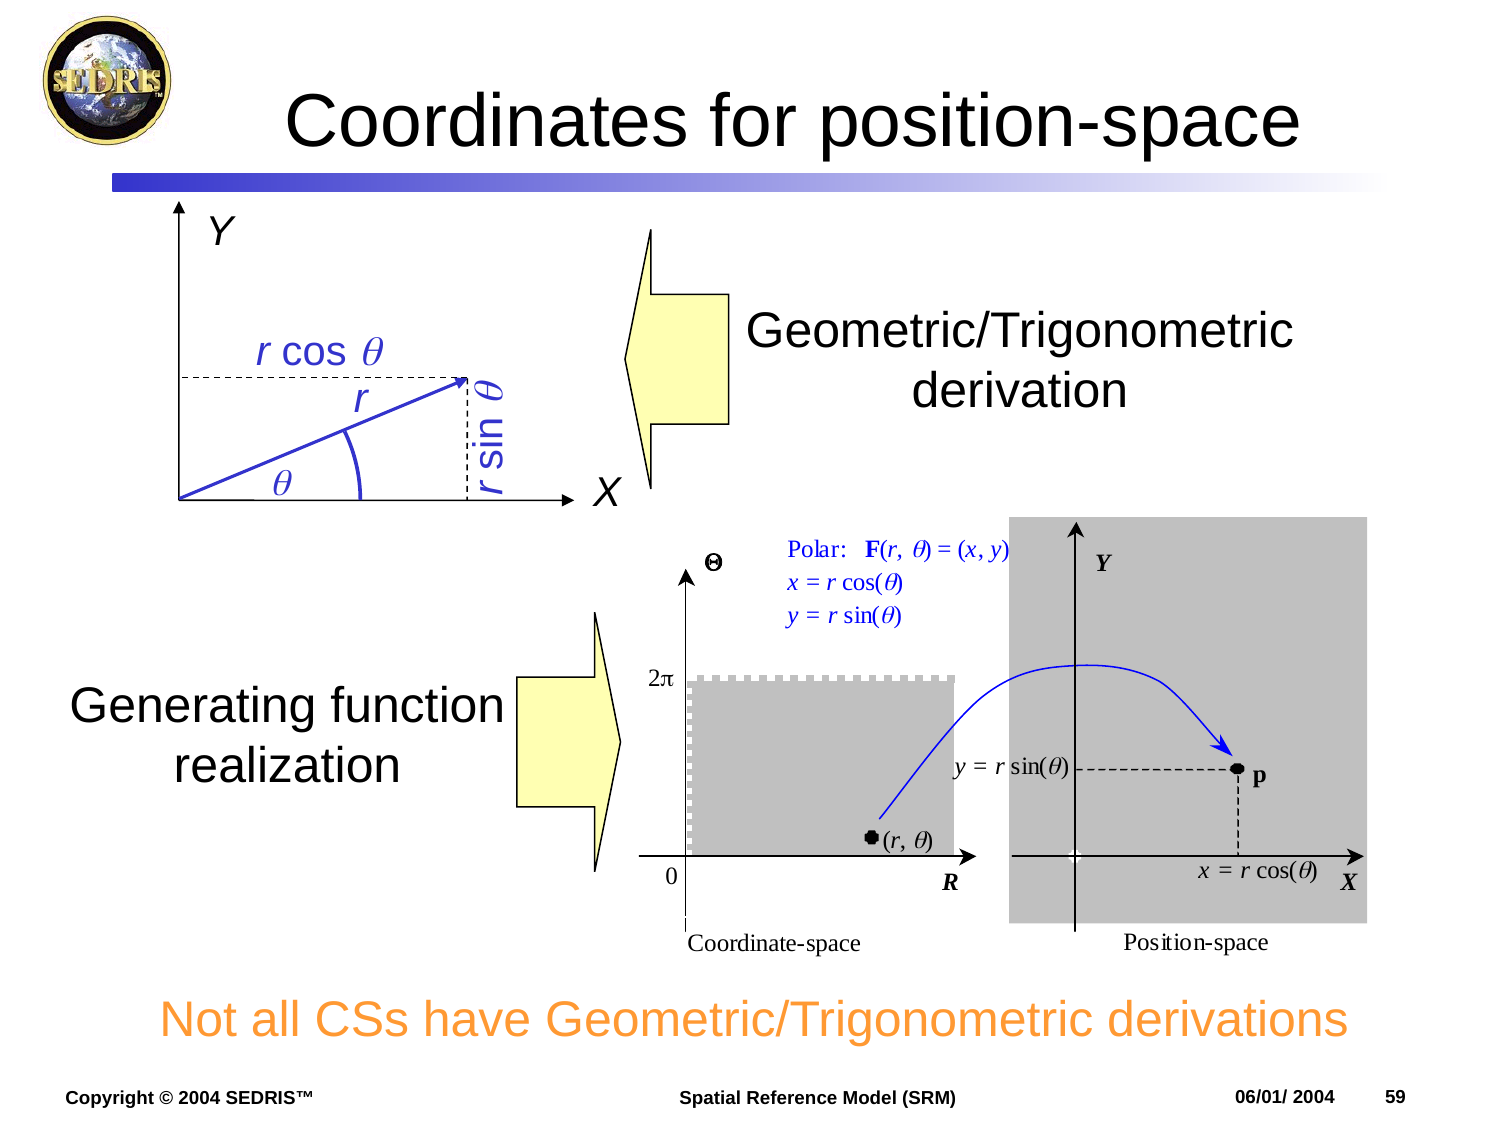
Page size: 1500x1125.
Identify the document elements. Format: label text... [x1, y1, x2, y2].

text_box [178, 196, 637, 523]
title Coordinates for position-space [155, 34, 1432, 199]
text_box [637, 229, 717, 489]
picture [39, 12, 174, 148]
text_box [638, 506, 1389, 980]
text_box Not all CSs have Geometric/Trigonometric derivations [144, 979, 1379, 1054]
text_box Geometric/Trigonometric derivation [717, 290, 1323, 425]
text_box [516, 612, 621, 872]
text_box Generating function realization [54, 665, 521, 801]
